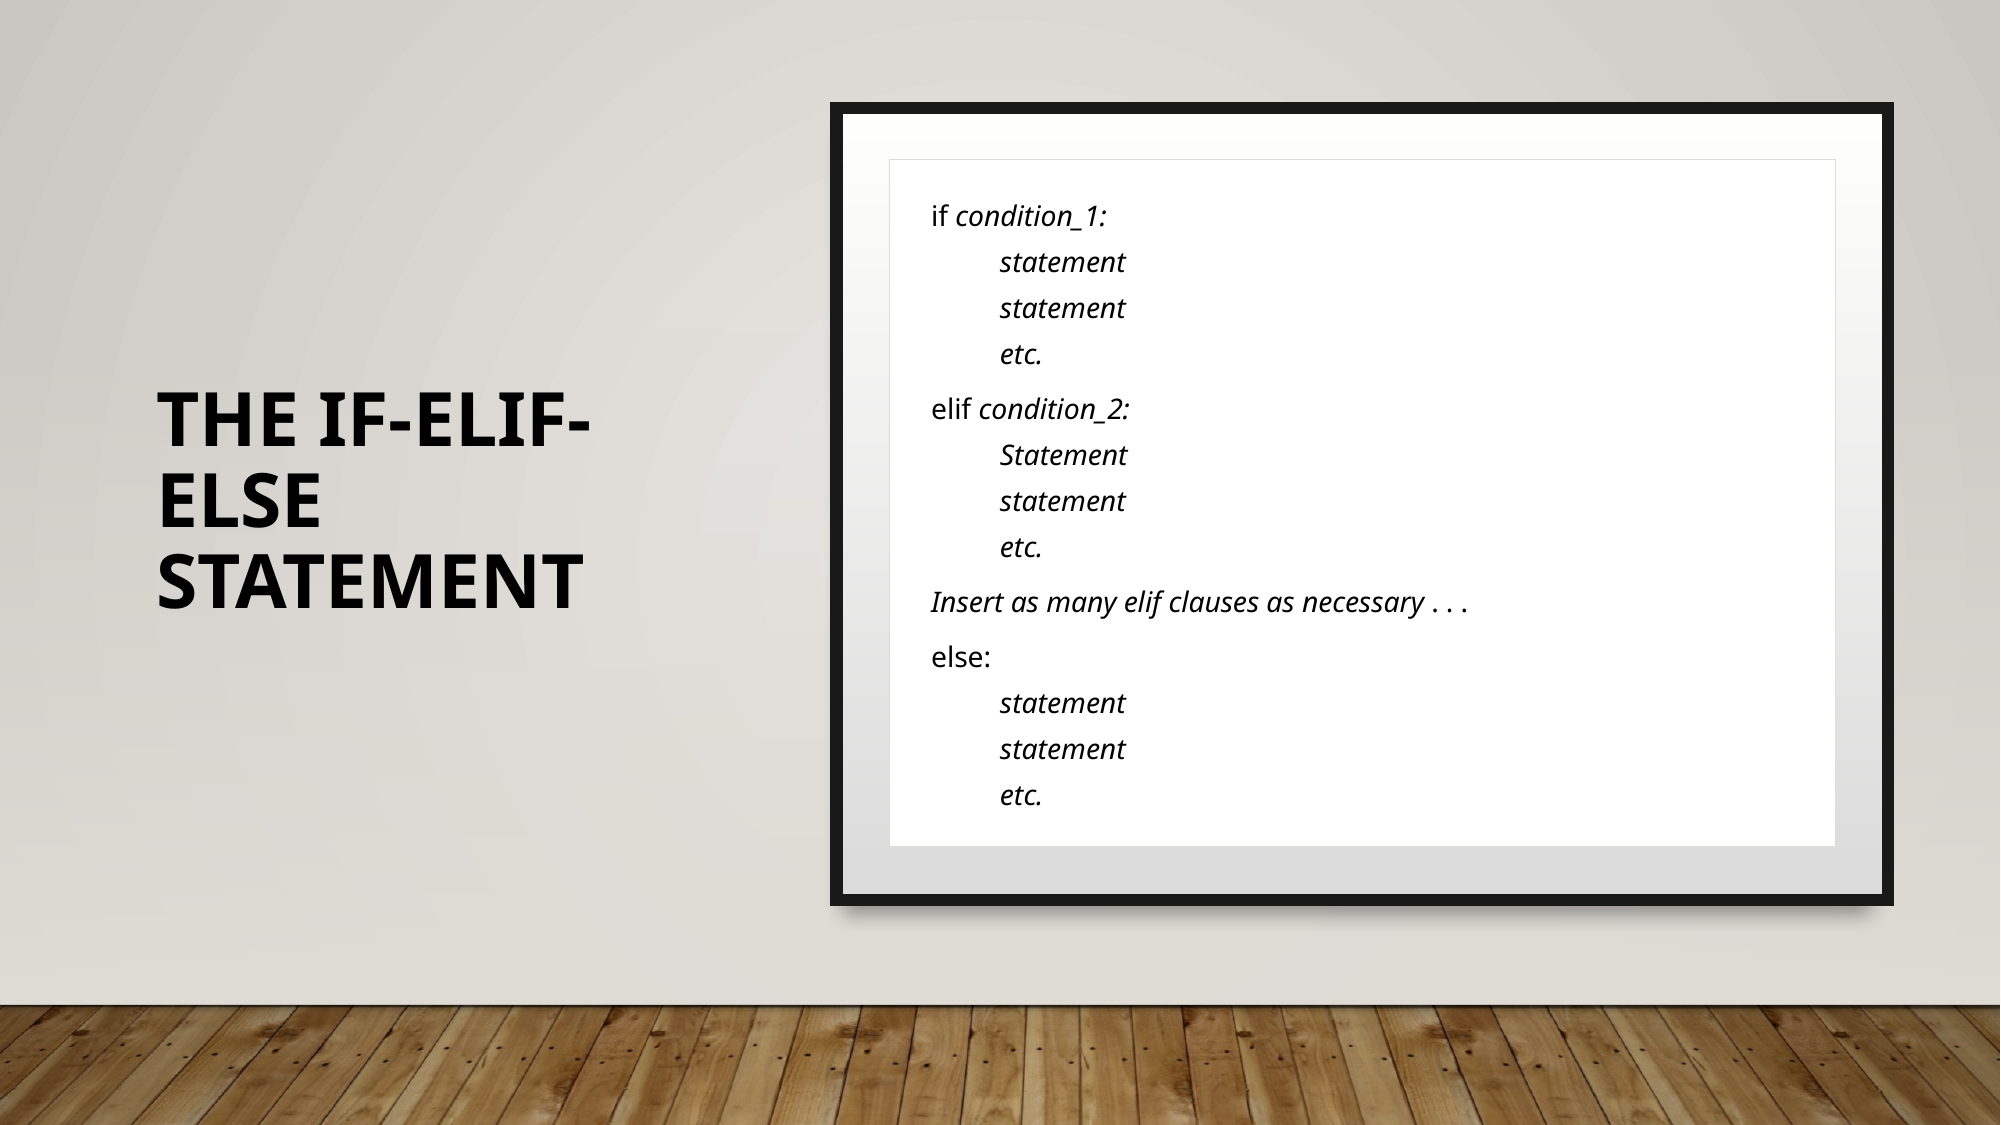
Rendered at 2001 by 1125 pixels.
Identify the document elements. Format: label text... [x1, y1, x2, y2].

text_box [0, 330, 2000, 1004]
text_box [836, 104, 1889, 902]
text_box [0, 0, 2000, 330]
picture [0, 1006, 2000, 1125]
title The if-elif-else Statement [141, 186, 764, 820]
